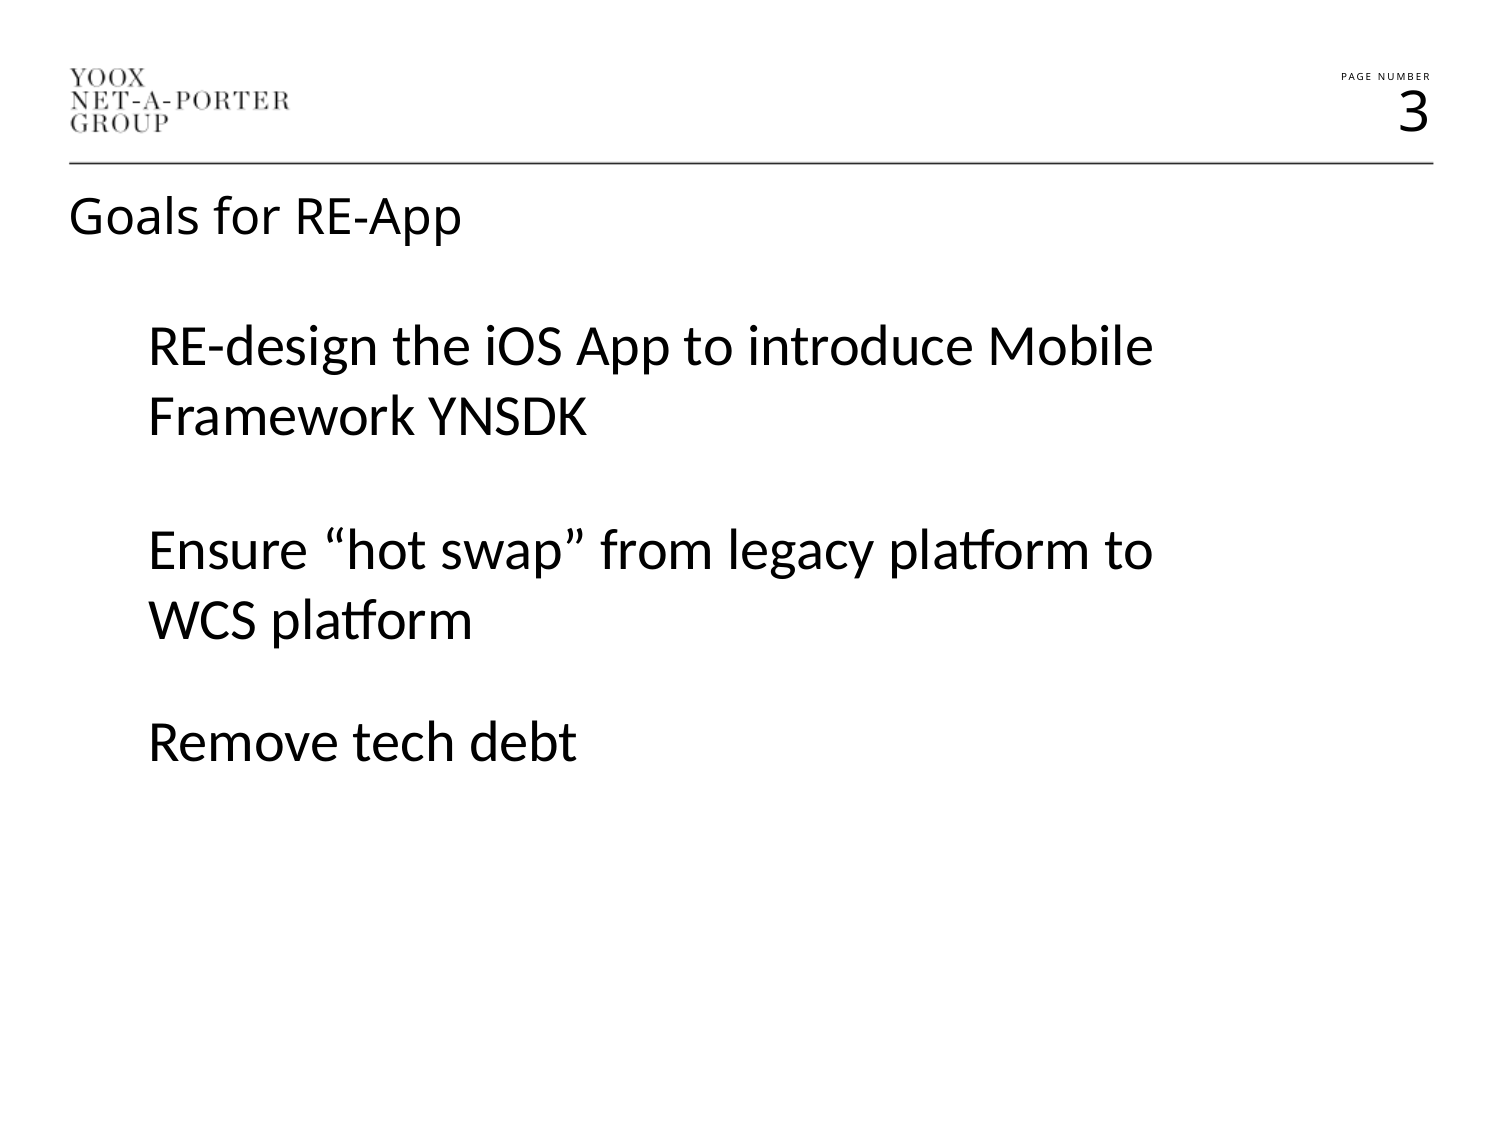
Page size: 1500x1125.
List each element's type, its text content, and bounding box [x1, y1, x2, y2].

list Goals for RE-App [53, 176, 1433, 257]
text_box RE-design the iOS App to introduce Mobile Framework YNSDK [133, 299, 1202, 455]
text_box Remove tech debt [133, 695, 1202, 781]
text_box Ensure “hot swap” from legacy platform to WCS platform [133, 504, 1202, 659]
